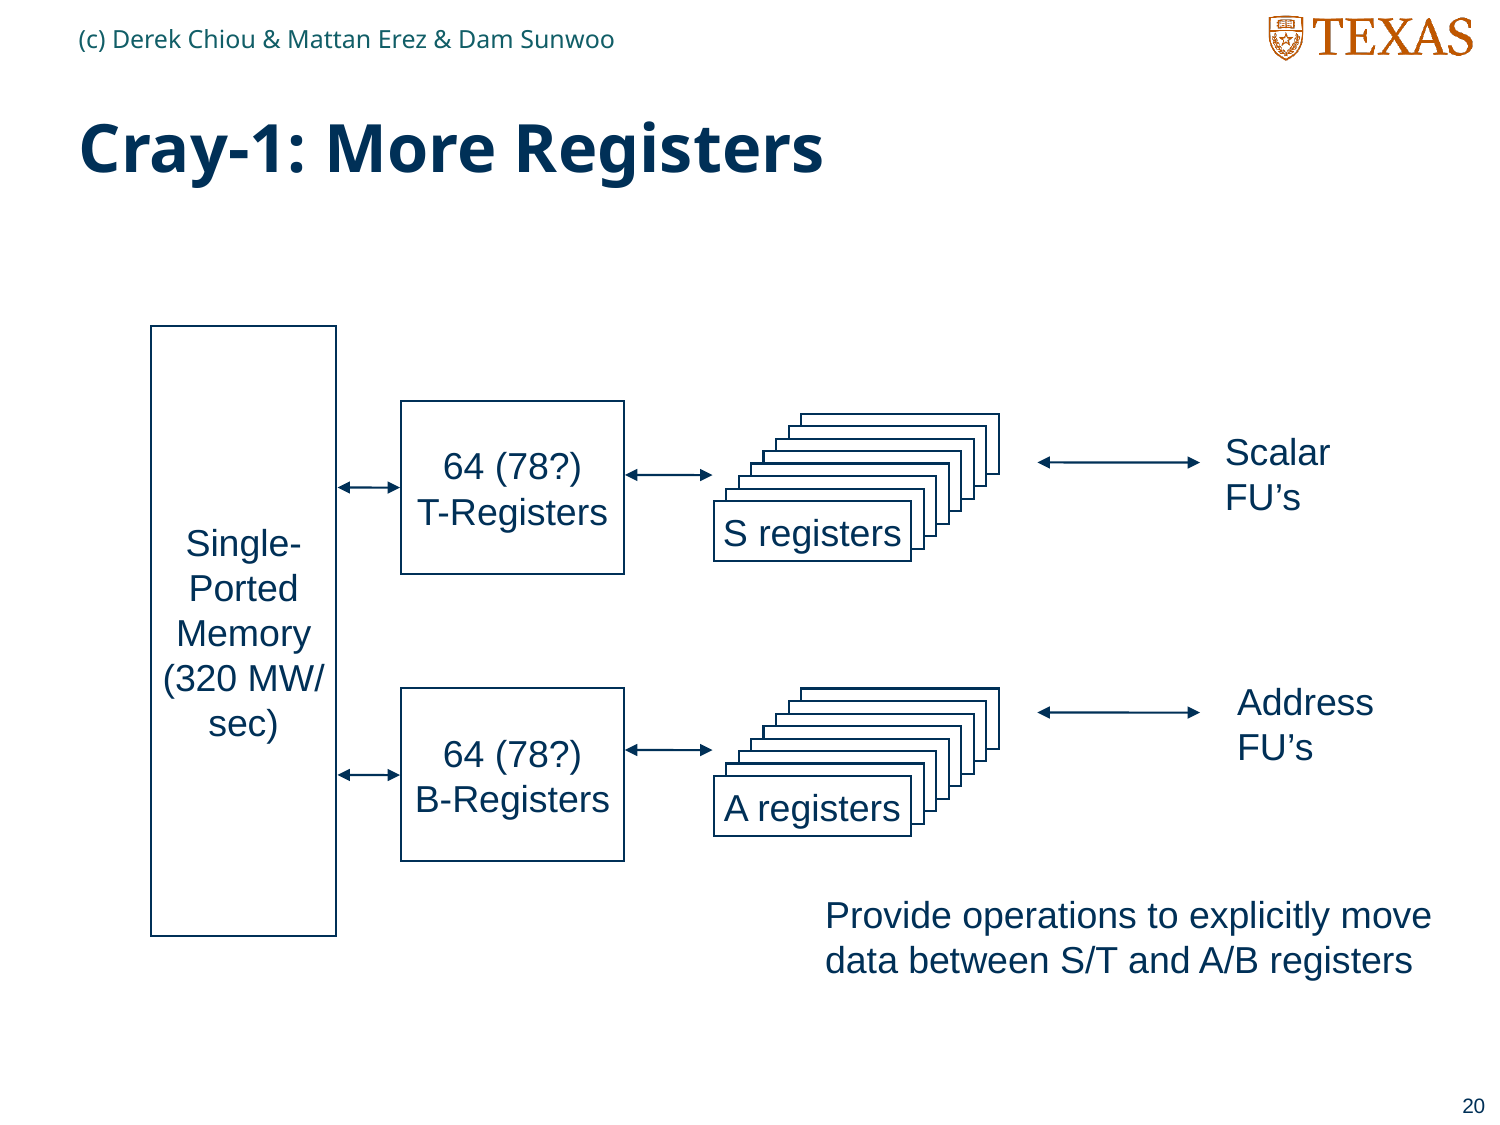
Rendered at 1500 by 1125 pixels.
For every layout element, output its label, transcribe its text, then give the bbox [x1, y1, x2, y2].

picture [1268, 12, 1474, 63]
text_box [624, 468, 708, 482]
text_box Single- Ported Memory (320 MW/ sec) [151, 325, 337, 937]
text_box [713, 413, 1000, 562]
footer (c) Derek Chiou & Mattan Erez & Dam Sunwoo [63, 3, 914, 73]
text_box 20 [1149, 1085, 1500, 1125]
text_box [624, 743, 708, 757]
text_box [1037, 456, 1201, 469]
title Cray-1: More Registers [63, 75, 1475, 223]
text_box [337, 481, 400, 494]
text_box 64 (78?) B-Registers [401, 688, 624, 862]
text_box 64 (78?) T-Registers [401, 400, 624, 574]
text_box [713, 688, 1000, 837]
text_box Address FU’s [1222, 671, 1390, 776]
text_box [1037, 706, 1201, 719]
text_box Provide operations to explicitly move data between S/T and A/B registers [810, 883, 1448, 988]
text_box [337, 768, 400, 782]
text_box Scalar FU’s [1209, 421, 1346, 526]
